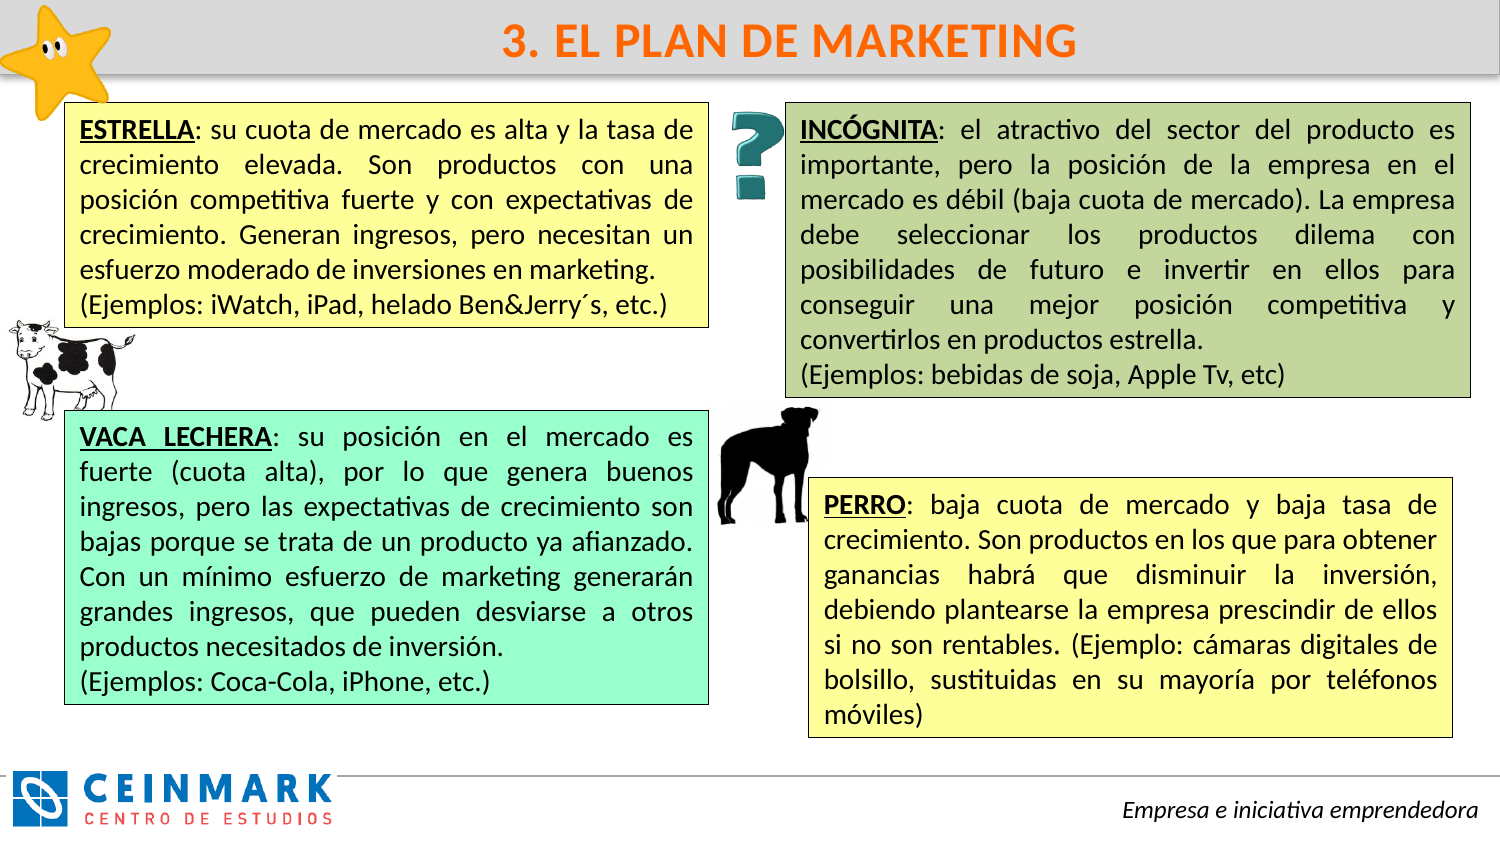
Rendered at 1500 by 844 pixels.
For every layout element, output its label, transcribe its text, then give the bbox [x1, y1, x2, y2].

text_box VACA LECHERA: su posición en el mercado es fuerte (cuota alta), por lo que genera buenos ingresos, pero las expectativas de crecimiento son bajas porque se trata de un producto ya afianzado. Con un mínimo esfuerzo de marketing generarán grandes ingresos, que pueden desviarse a otros productos necesitados de inversión. (Ejemplos: Coca-Cola, iPhone, etc.) [64, 410, 709, 705]
picture [698, 101, 806, 209]
picture [702, 400, 833, 531]
text_box PERRO: baja cuota de mercado y baja tasa de crecimiento. Son productos en los que para obtener ganancias habrá que disminuir la inversión, debiendo plantearse la empresa prescindir de ellos si no son rentables. (Ejemplo: cámaras digitales de bolsillo, sustituidas en su mayoría por teléfonos móviles) [808, 477, 1453, 738]
picture [6, 317, 141, 423]
text_box ESTRELLA: su cuota de mercado es alta y la tasa de crecimiento elevada. Son productos con una posición competitiva fuerte y con expectativas de crecimiento. Generan ingresos, pero necesitan un esfuerzo moderado de inversiones en marketing. (Ejemplos: iWatch, iPad, helado Ben&Jerry´s, etc.) [64, 102, 709, 328]
text_box INCÓGNITA: el atractivo del sector del producto es importante, pero la posición de la empresa en el mercado es débil (baja cuota de mercado). La empresa debe seleccionar los productos dilema con posibilidades de futuro e invertir en ellos para conseguir una mejor posición competitiva y convertirlos en productos estrella. (Ejemplos: bebidas de soja, Apple Tv, etc) [785, 102, 1471, 398]
picture [5, 764, 337, 832]
text_box Empresa e iniciativa emprendedora [342, 786, 1495, 832]
text_box 3. EL PLAN DE MARKETING [0, 0, 1500, 74]
text_box [962, 32, 1459, 88]
picture [0, 5, 111, 121]
